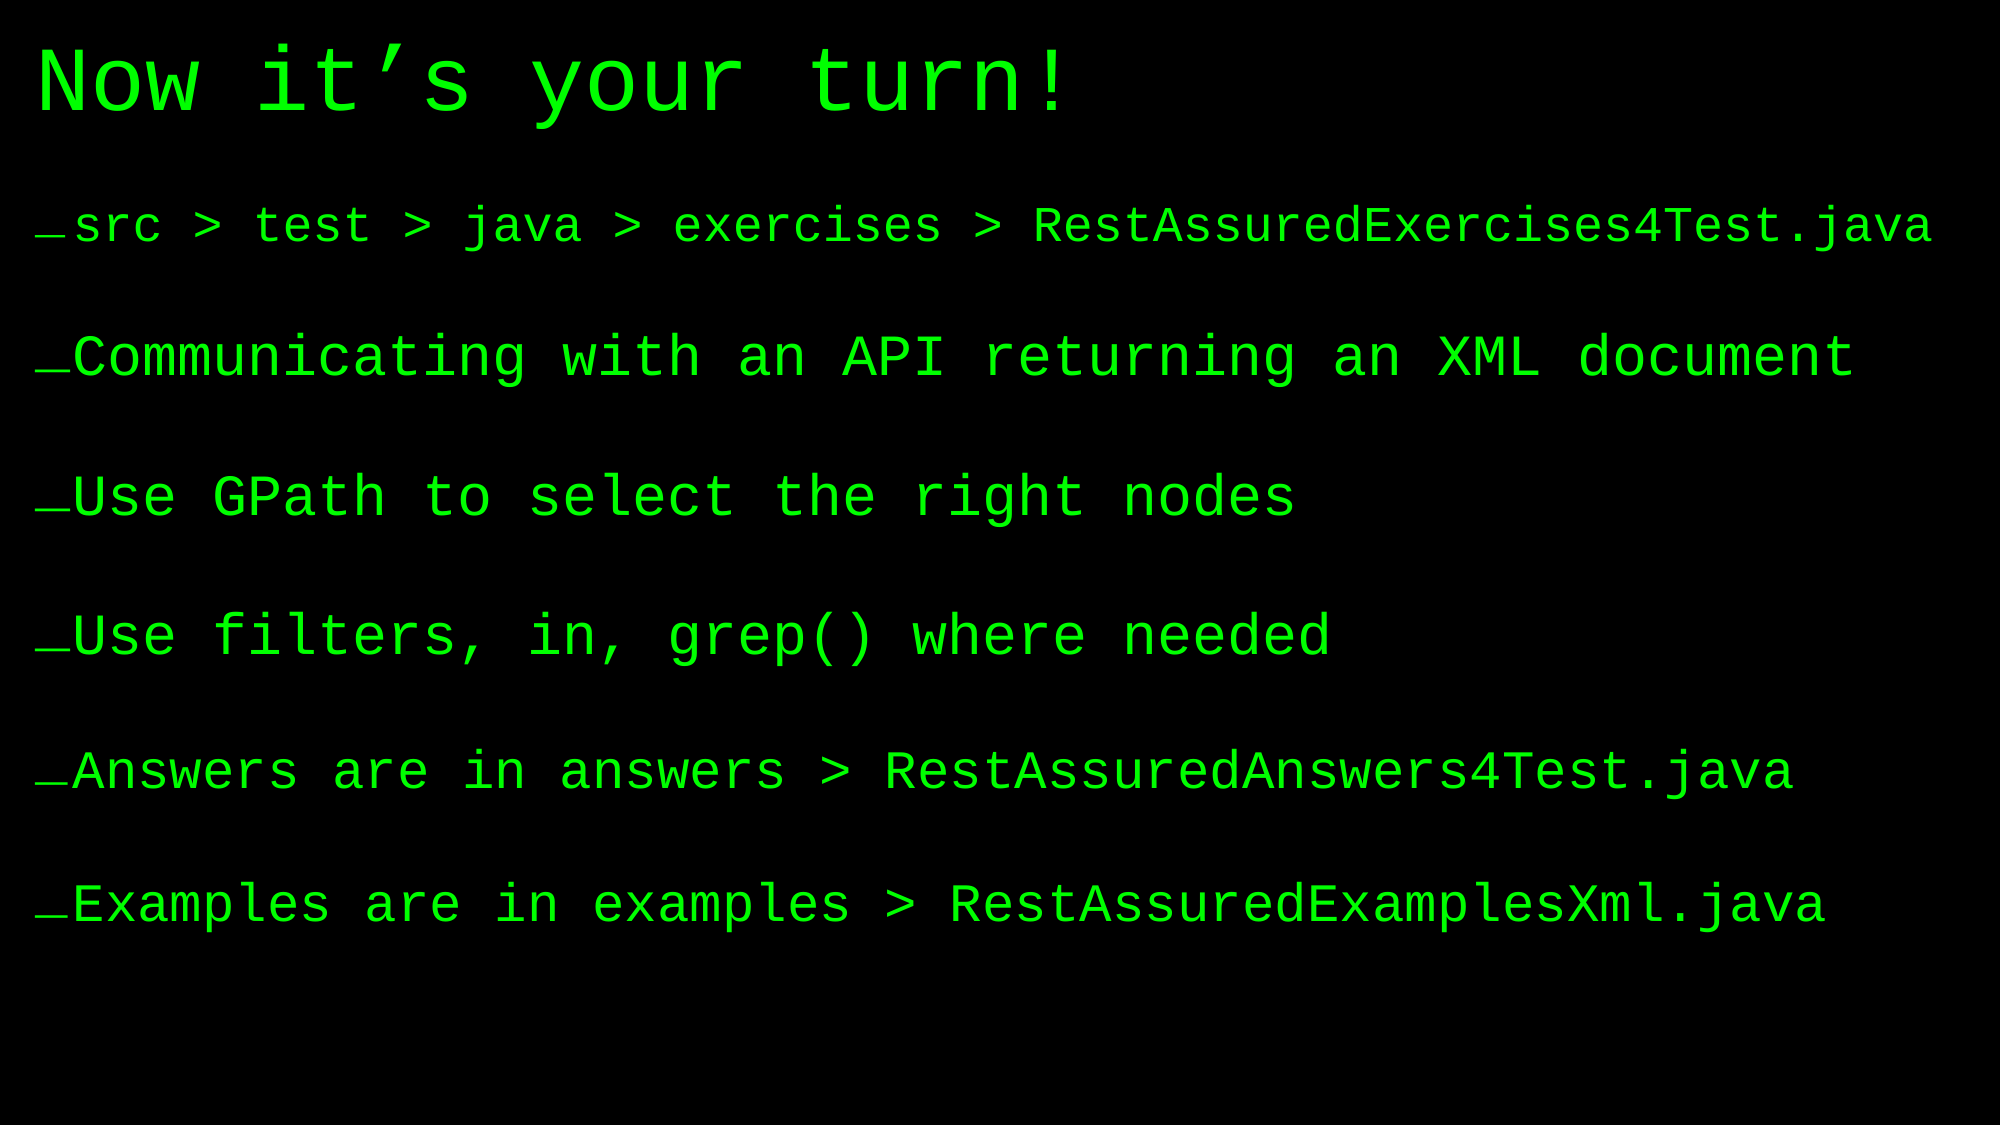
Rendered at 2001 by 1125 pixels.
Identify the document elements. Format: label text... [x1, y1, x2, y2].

title Now it’s your turn! [20, 0, 1745, 162]
list src > test > java > exercises > RestAssuredExercises4Test.java Communicating with an API returning an XML document Use GPath to select the right nodes Use filters, in, grep() where needed Answers are in answers > RestAssuredAnswers4Test.java Examples are in examples > RestAssuredExamplesXml.java [20, 200, 1990, 1099]
